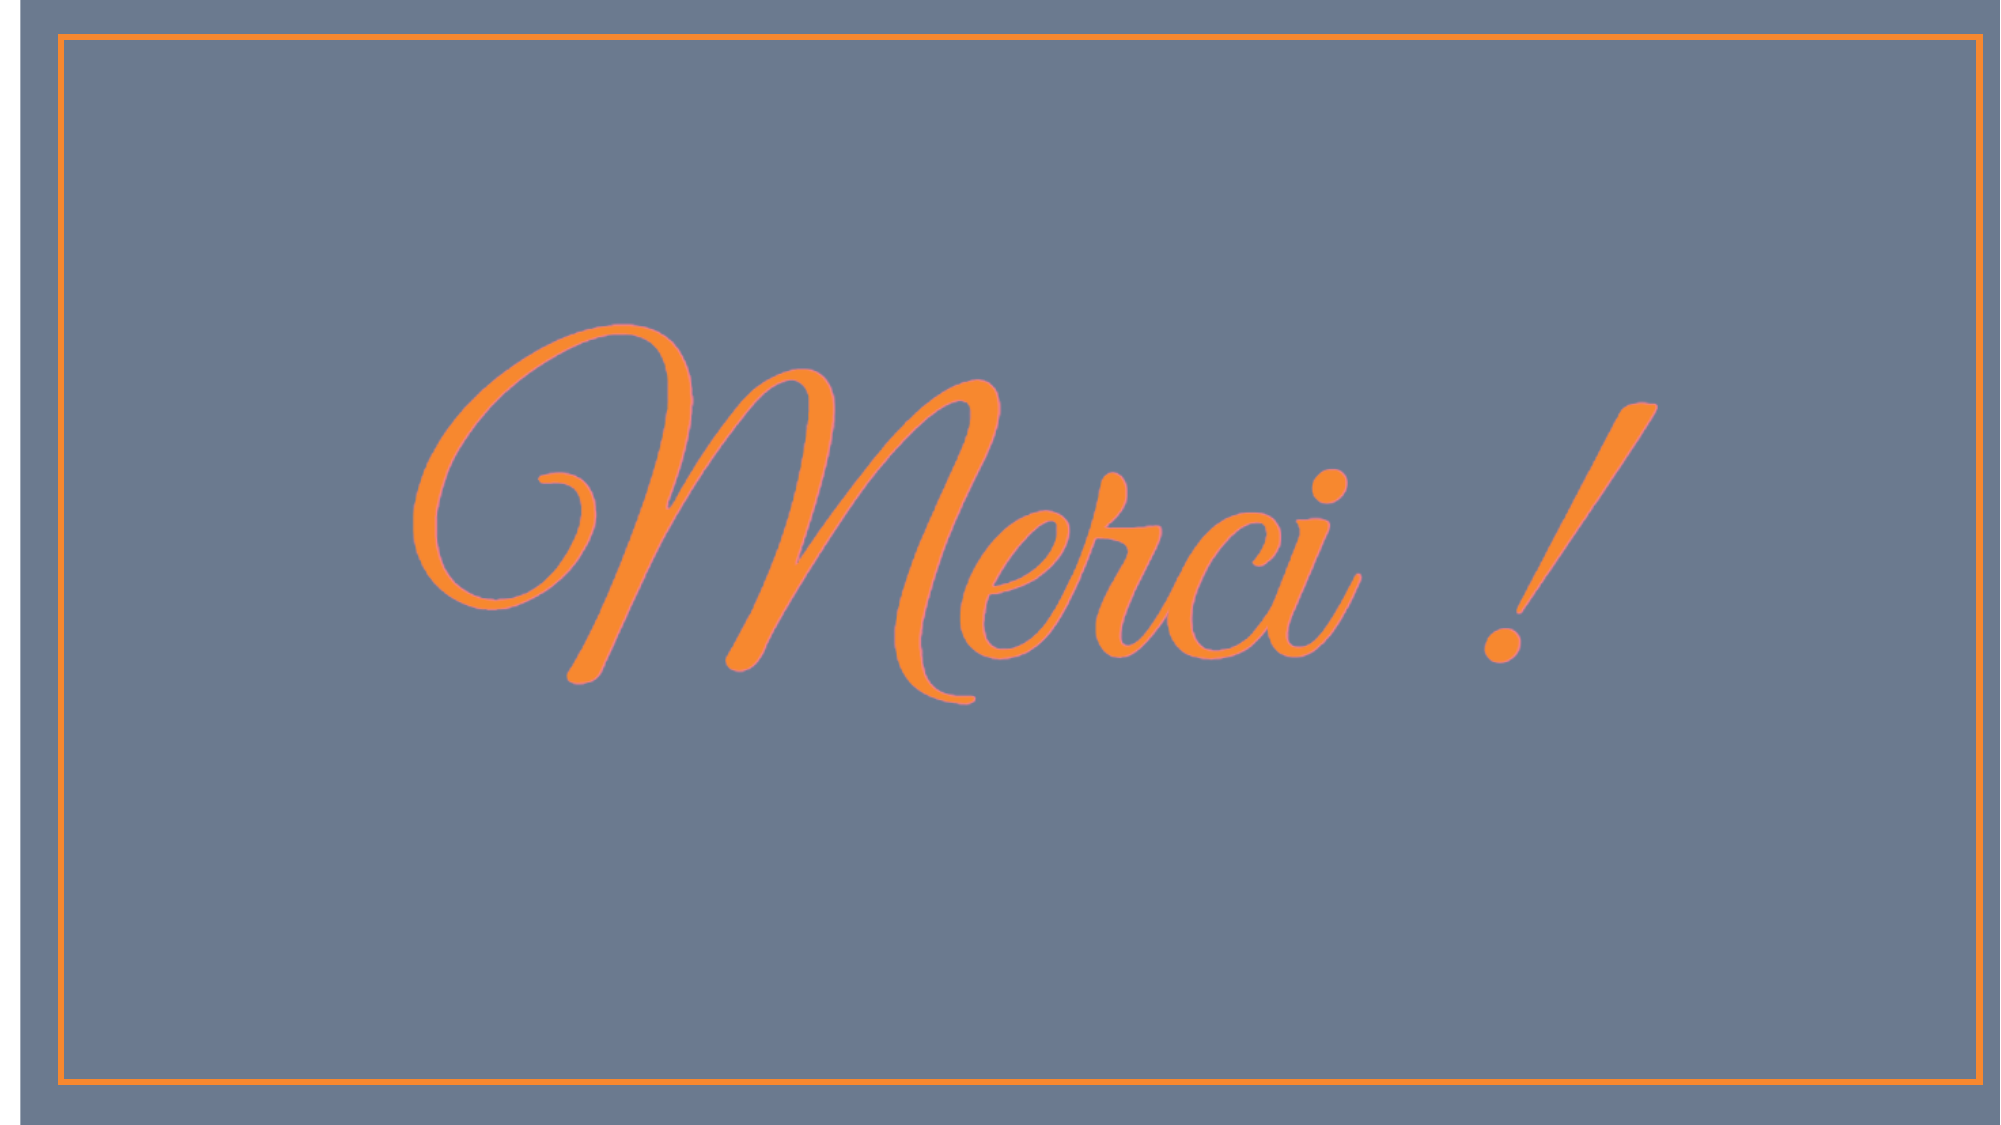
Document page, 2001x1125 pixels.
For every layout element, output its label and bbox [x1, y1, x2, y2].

title [20, 0, 2000, 1125]
text_box [60, 36, 1981, 1083]
picture [398, 219, 1821, 820]
